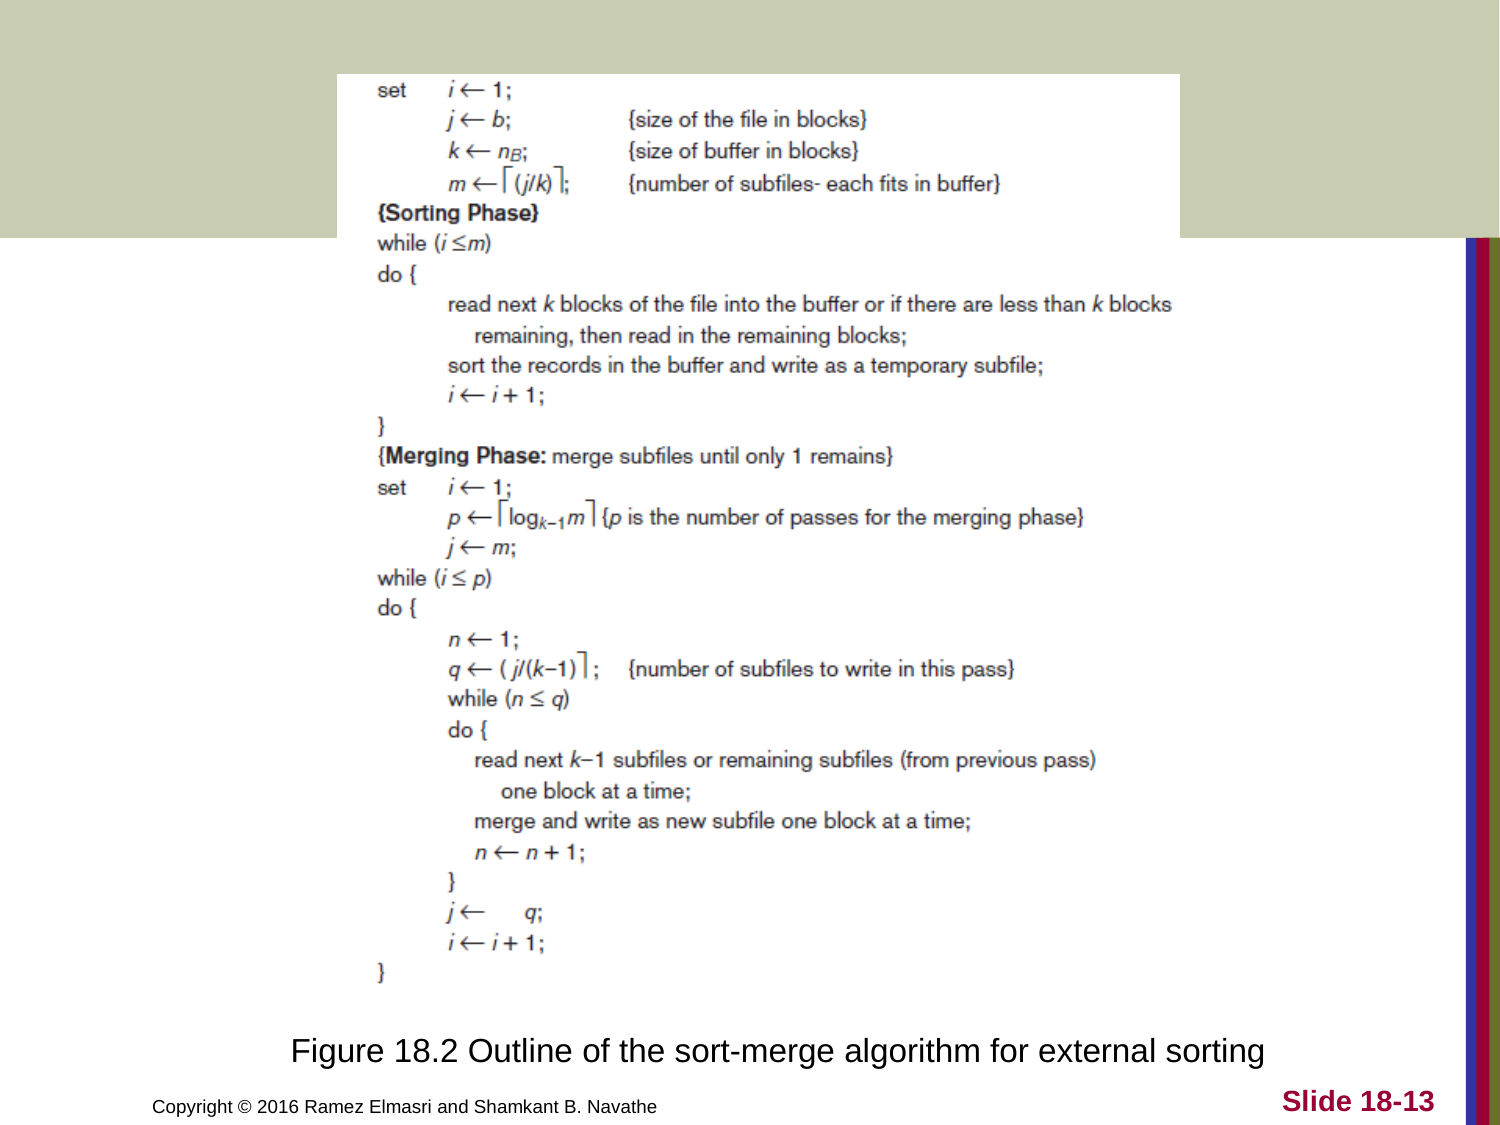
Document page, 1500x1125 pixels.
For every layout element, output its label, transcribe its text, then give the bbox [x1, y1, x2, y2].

picture [337, 74, 1180, 996]
text_box Figure 18.2 Outline of the sort-merge algorithm for external sorting [275, 1022, 1350, 1077]
slide_number Slide 18-13 [1137, 1049, 1451, 1125]
